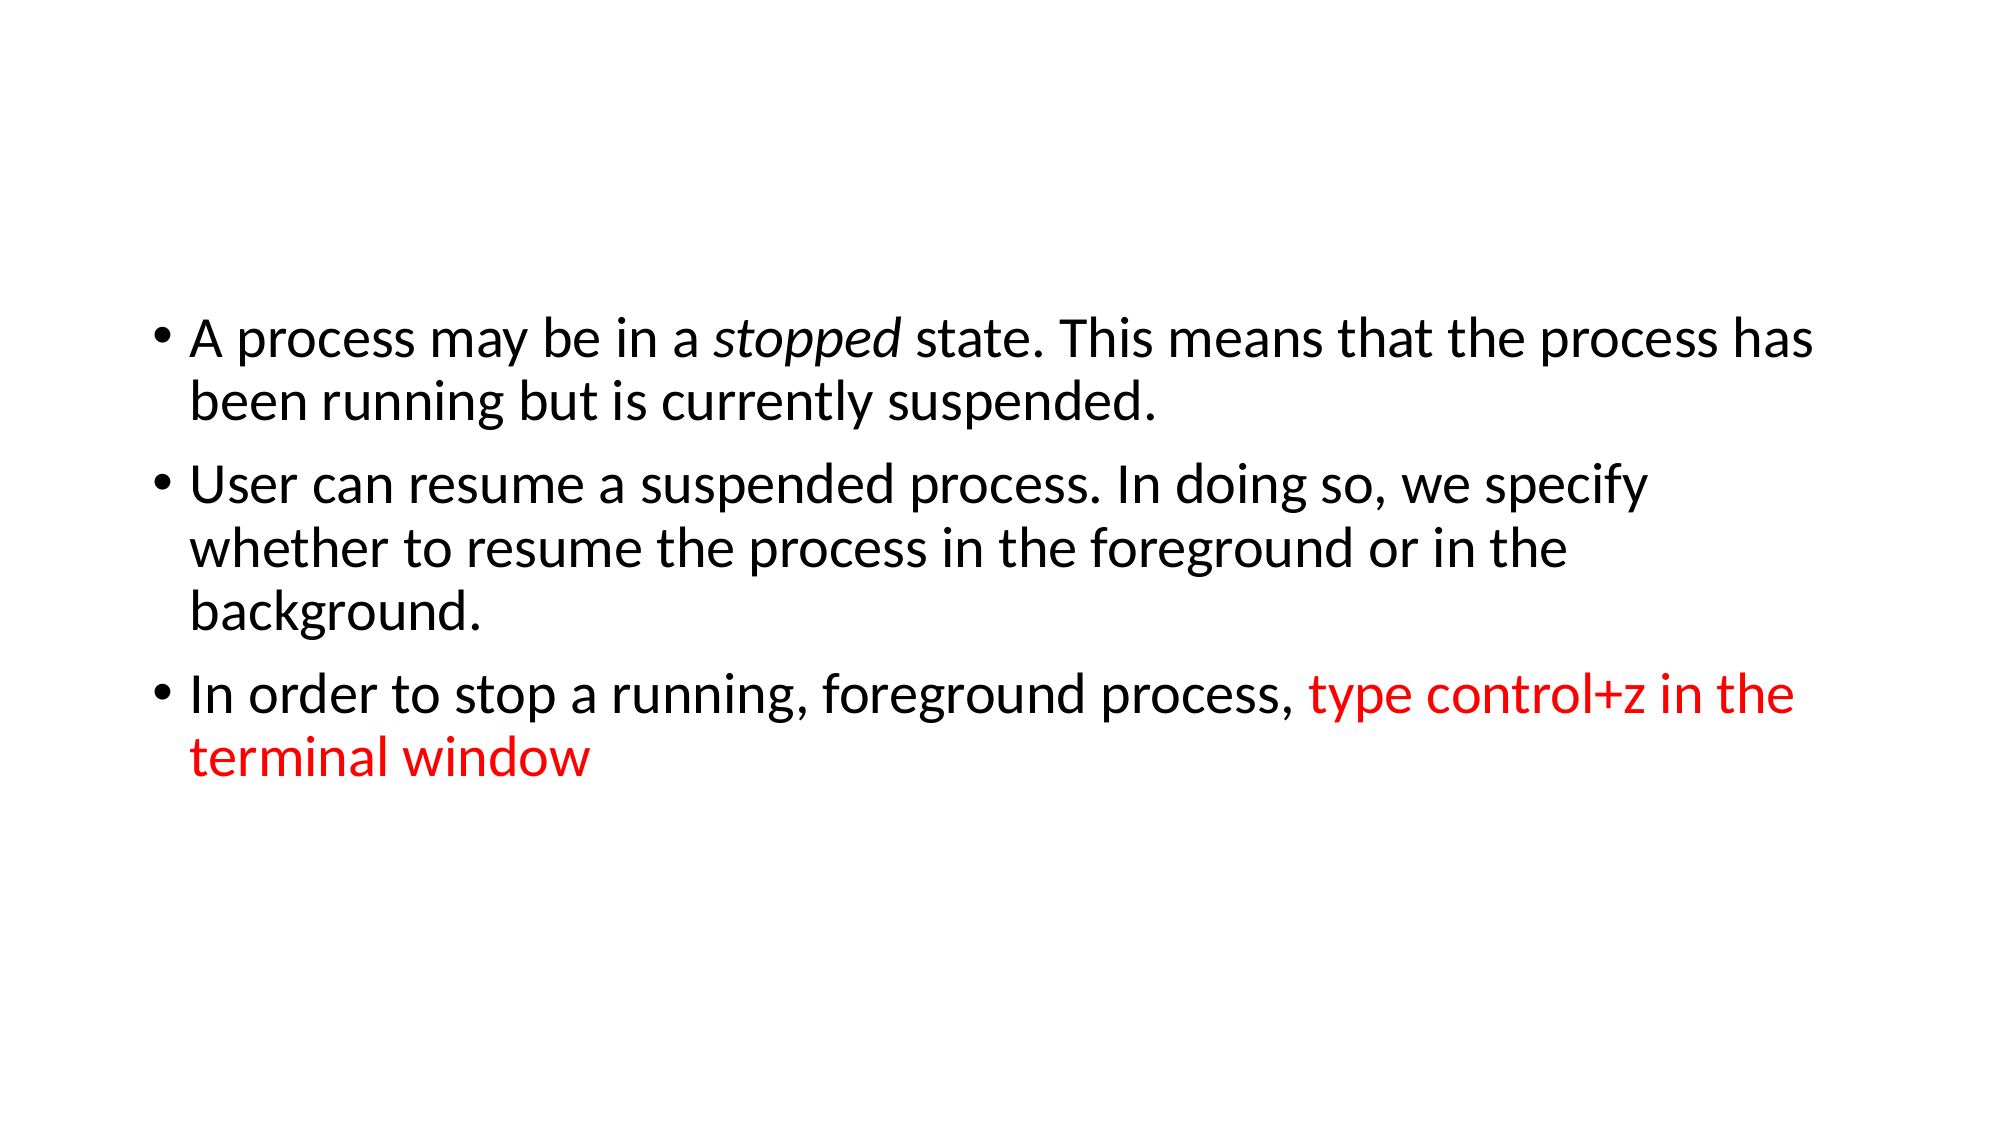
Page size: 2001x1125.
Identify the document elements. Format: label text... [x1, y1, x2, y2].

list A process may be in a stopped state. This means that the process has been running but is currently suspended. User can resume a suspended process. In doing so, we specify whether to resume the process in the foreground or in the background. In order to stop a running, foreground process, type control+z in the terminal window [137, 299, 1863, 1014]
